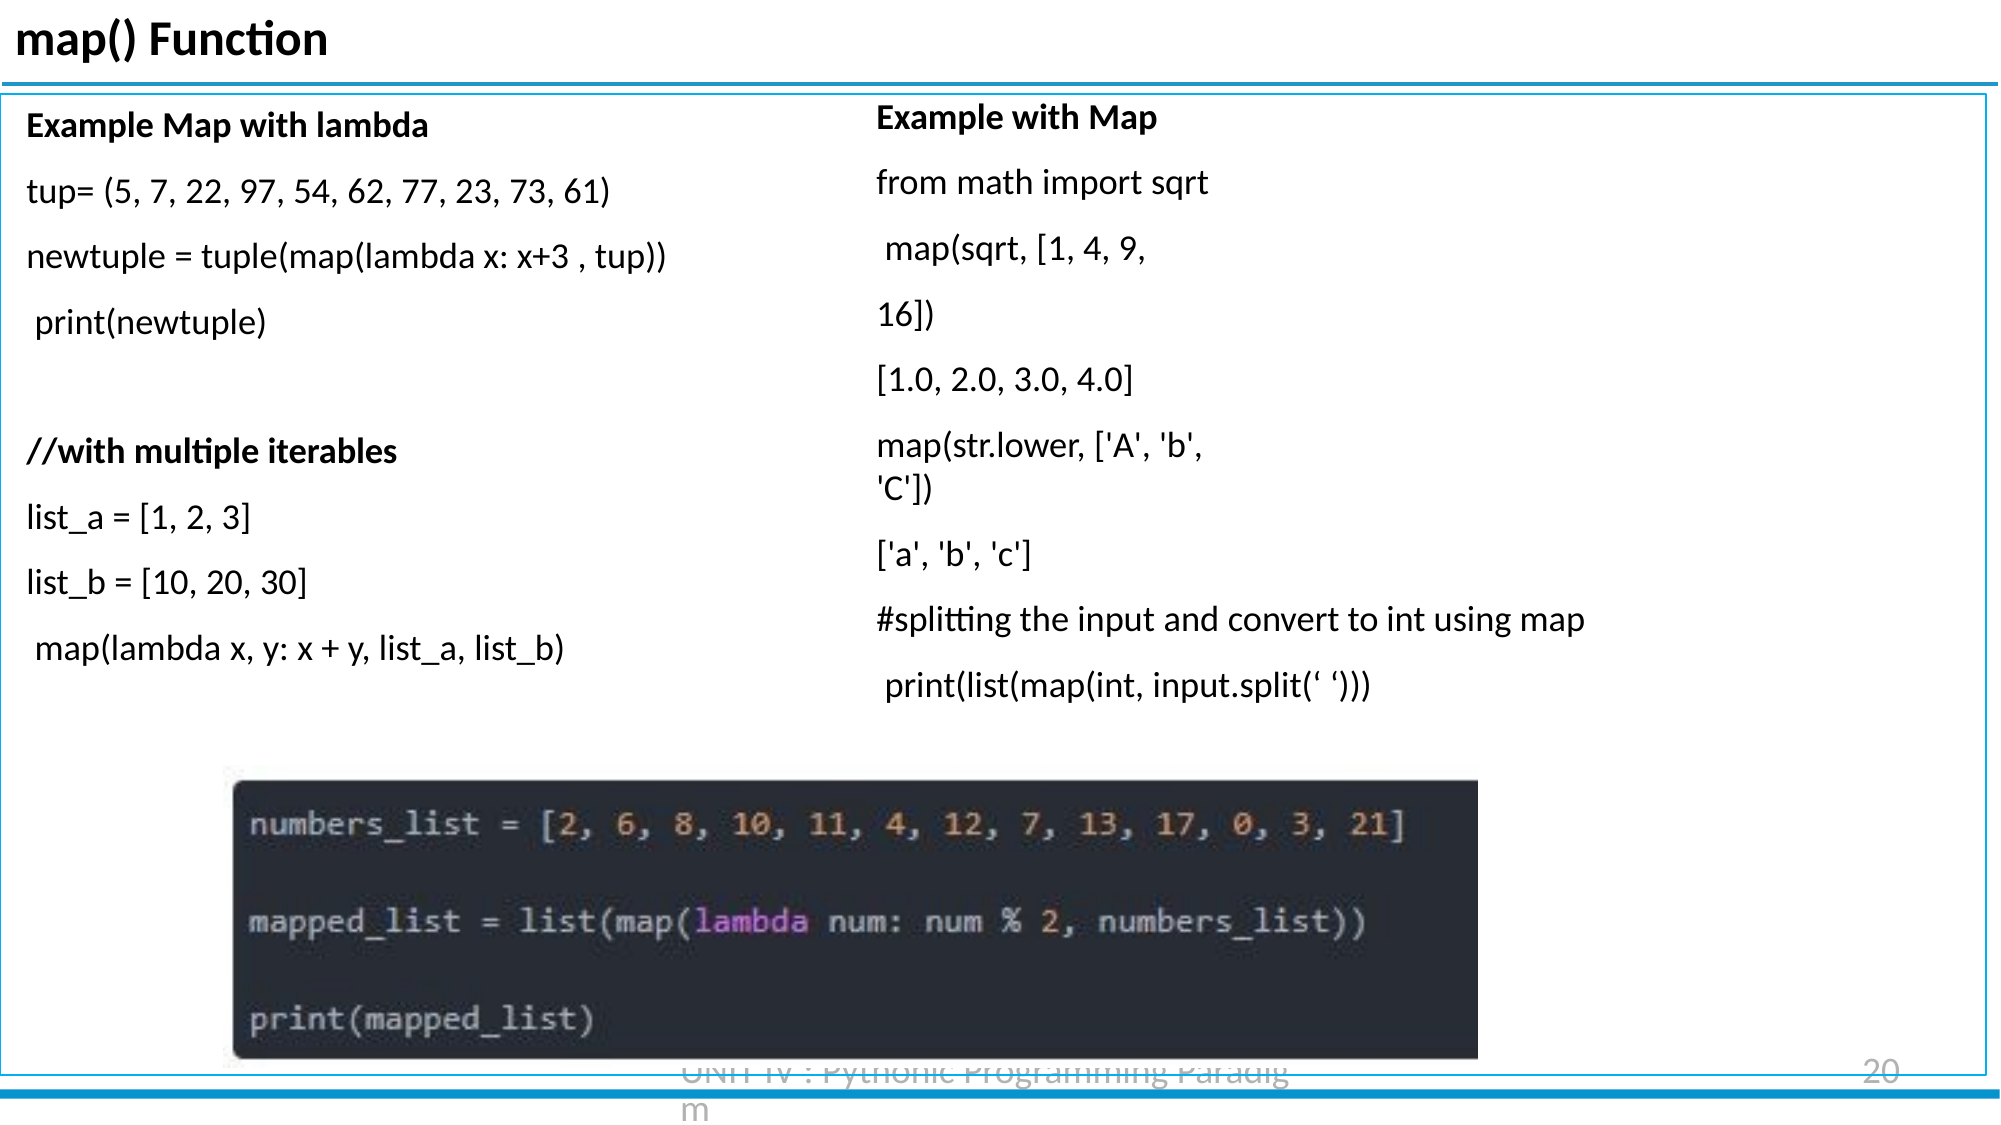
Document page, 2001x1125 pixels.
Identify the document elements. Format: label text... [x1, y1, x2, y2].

footer UNIT IV : Pythonic Programming Paradigm [680, 1076, 1320, 1103]
text_box [0, 94, 1986, 1076]
text_box Example with Map from math import sqrt map(sqrt, [1, 4, 9, 16]) [1.0, 2.0, 3.0, 4.0] map(str.lower, ['A', 'b', 'C']) ['a', 'b', 'c'] #splitting the input and convert to int using map print(list(map(int, input.split(‘ ‘))) [874, 68, 1593, 705]
picture [222, 764, 1479, 1068]
text_box Example Map with lambda tup= (5, 7, 22, 97, 54, 62, 77, 23, 73, 61) newtuple = tuple(map(lambda x: x+3 , tup)) print(newtuple) //with multiple iterables list_a = [1, 2, 3] list_b = [10, 20, 30] map(lambda x, y: x + y, list_a, list_b) [24, 77, 670, 668]
slide_number 20 [1440, 1046, 1900, 1103]
text_box [1900, 1089, 2000, 1099]
title map() Function [12, 3, 332, 194]
text_box [0, 1089, 680, 1099]
text_box [1320, 1089, 1440, 1099]
